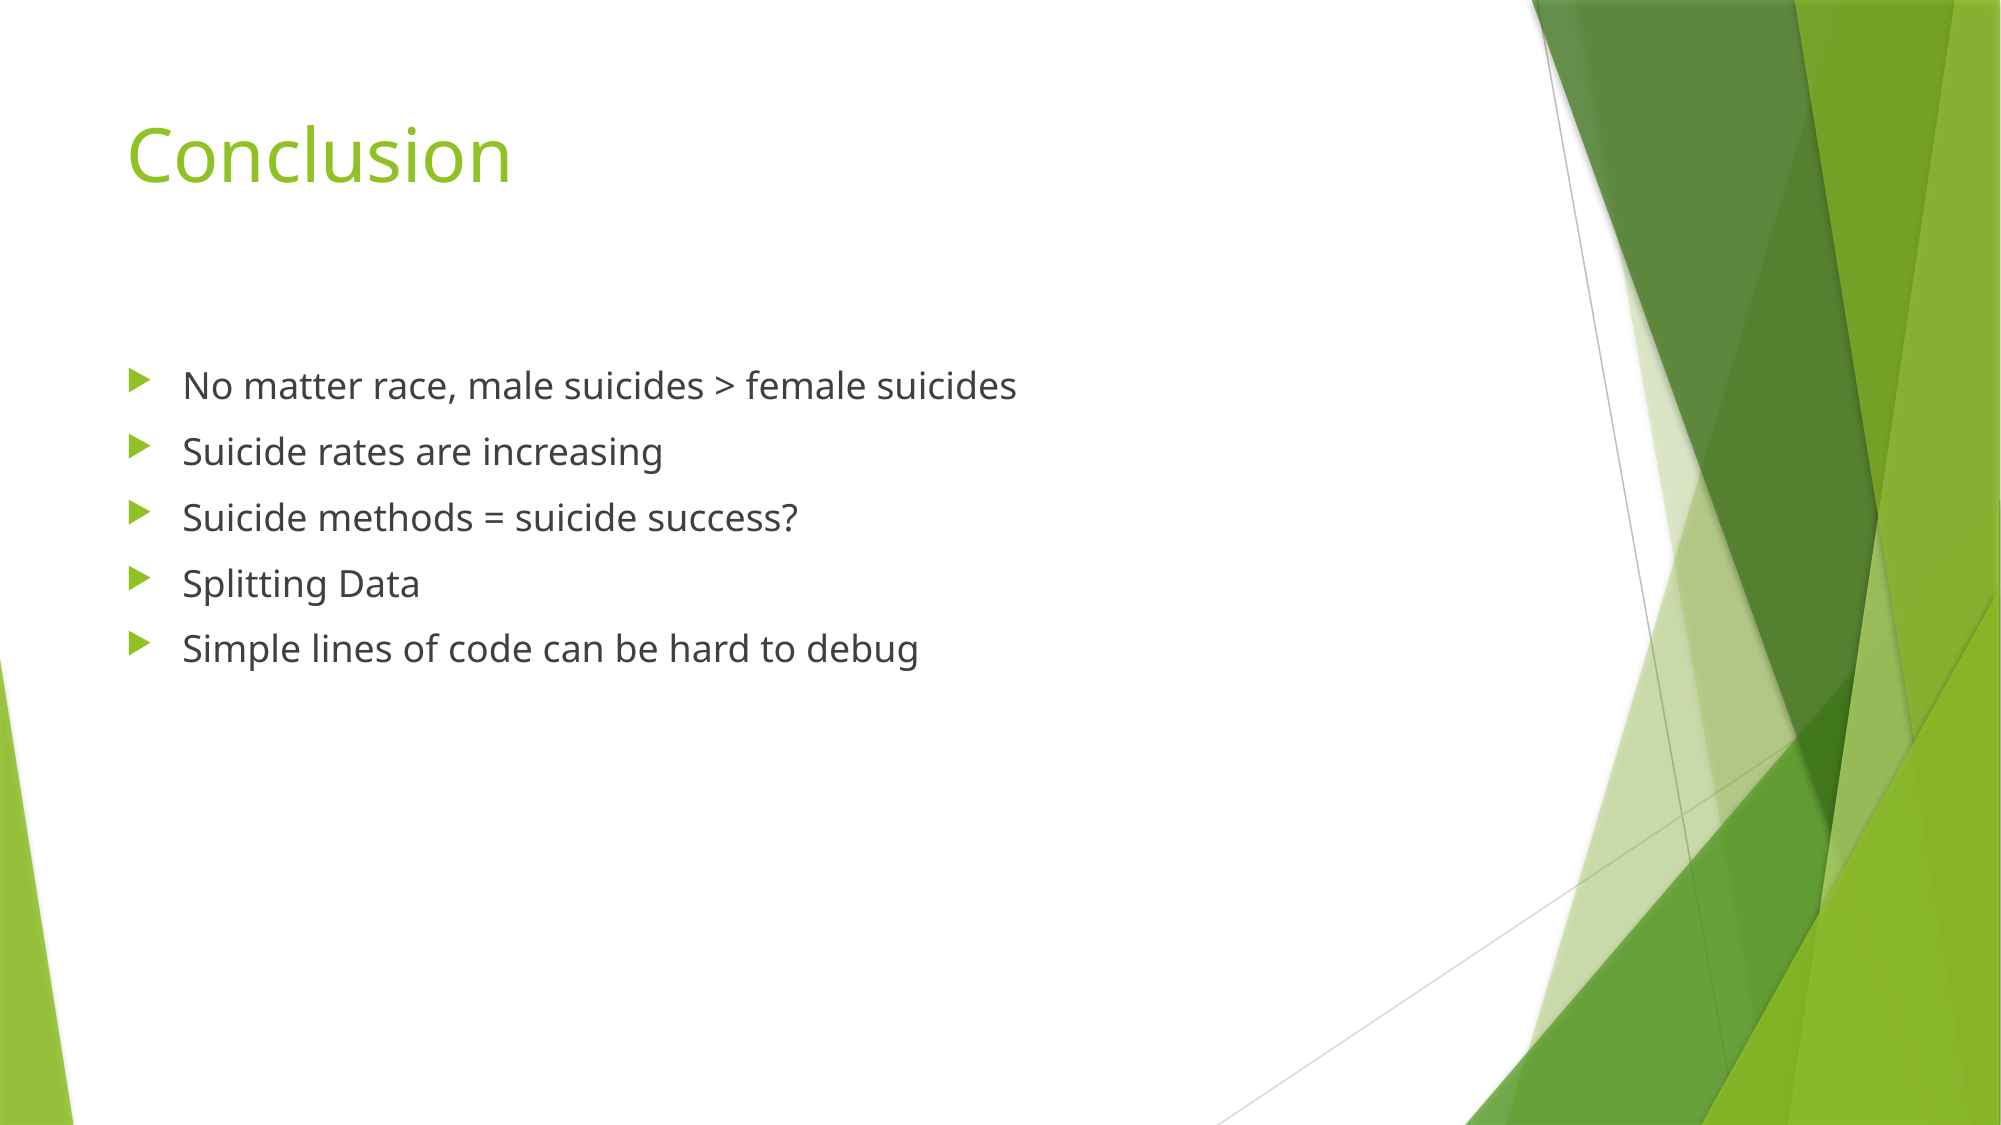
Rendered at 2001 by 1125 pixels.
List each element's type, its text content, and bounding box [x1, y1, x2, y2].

title Conclusion [111, 99, 1522, 317]
list No matter race, male suicides > female suicides Suicide rates are increasing Suicide methods = suicide success? Splitting Data Simple lines of code can be hard to debug [111, 354, 1522, 992]
